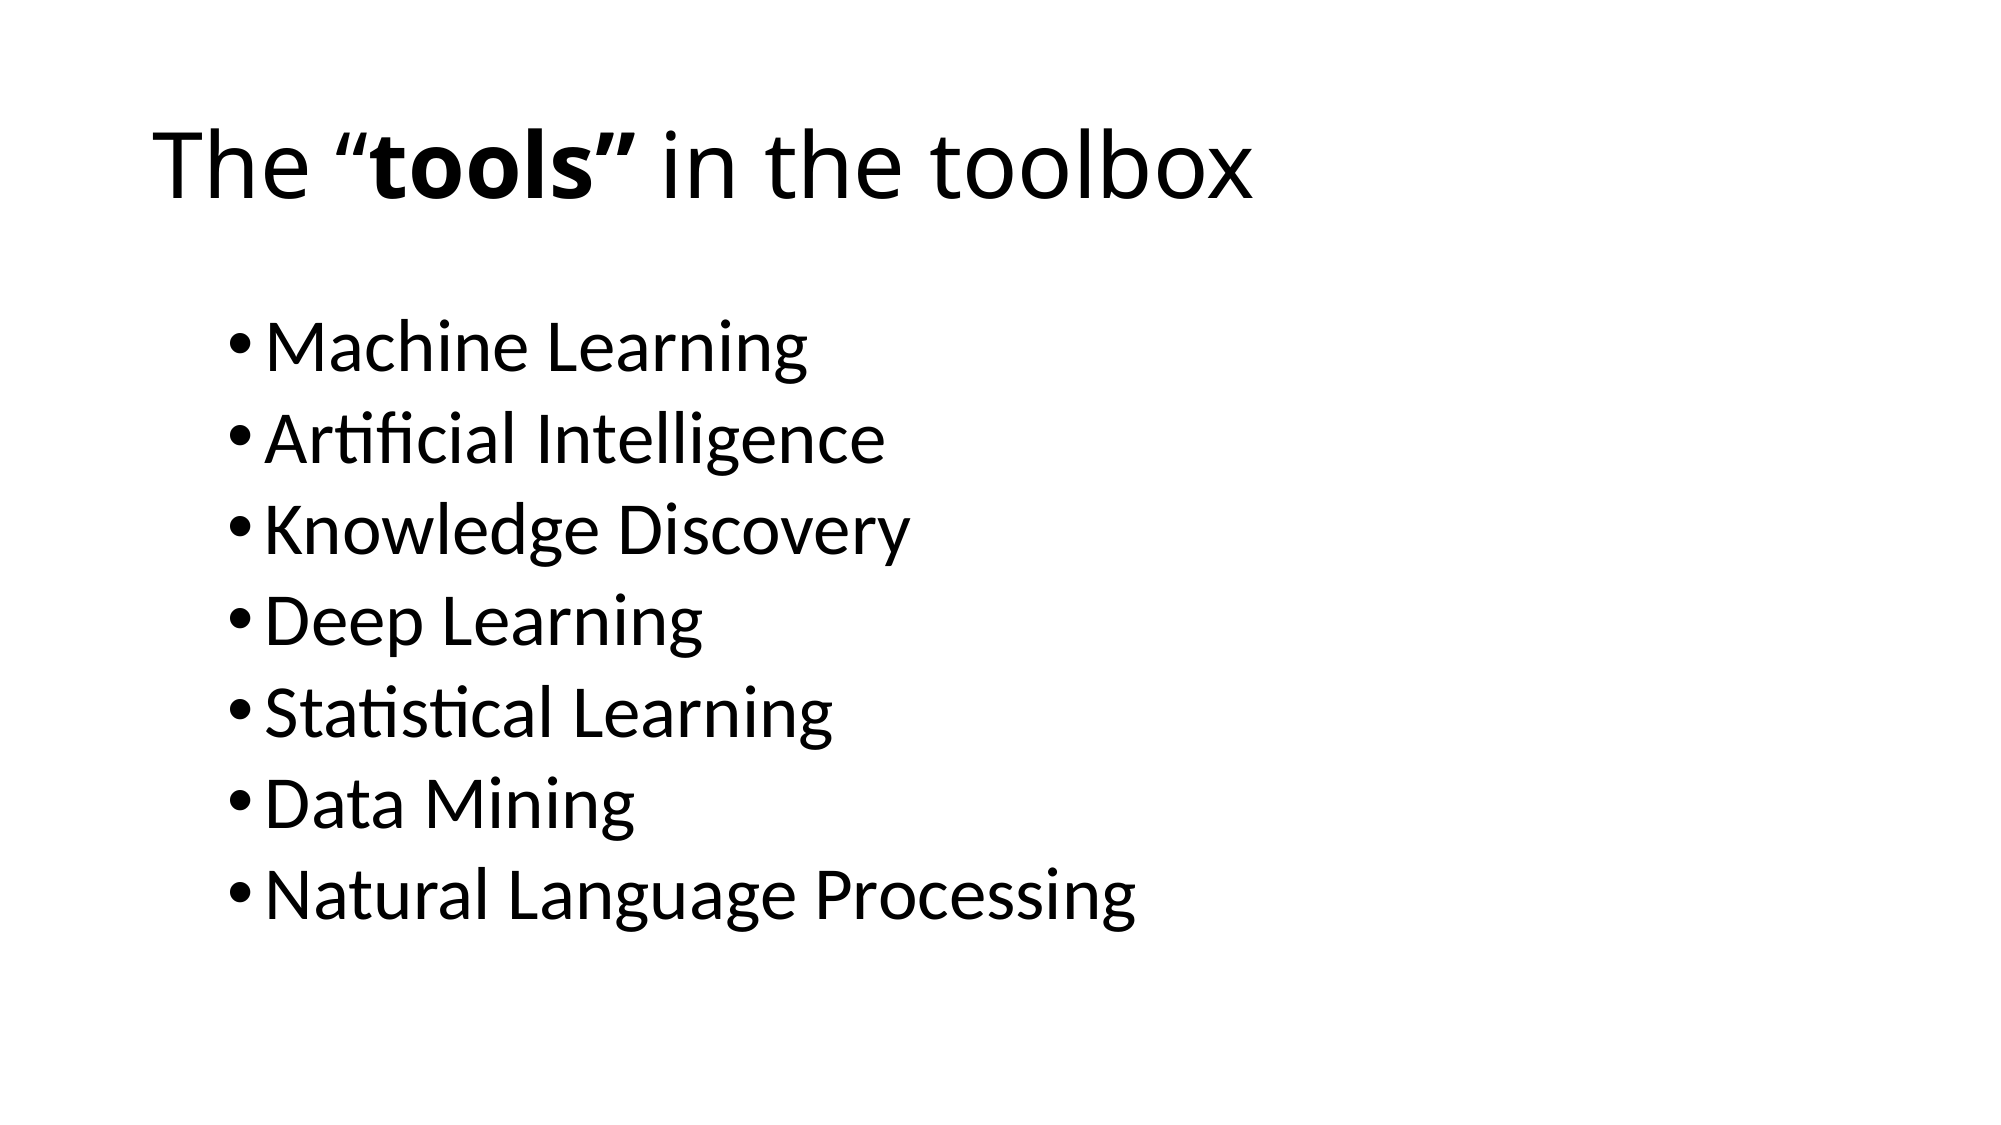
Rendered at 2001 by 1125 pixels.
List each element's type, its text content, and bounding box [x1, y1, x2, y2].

list Machine Learning Artificial Intelligence Knowledge Discovery Deep Learning Statistical Learning Data Mining Natural Language Processing [137, 299, 1863, 1014]
title The “tools” in the toolbox [137, 59, 1863, 278]
